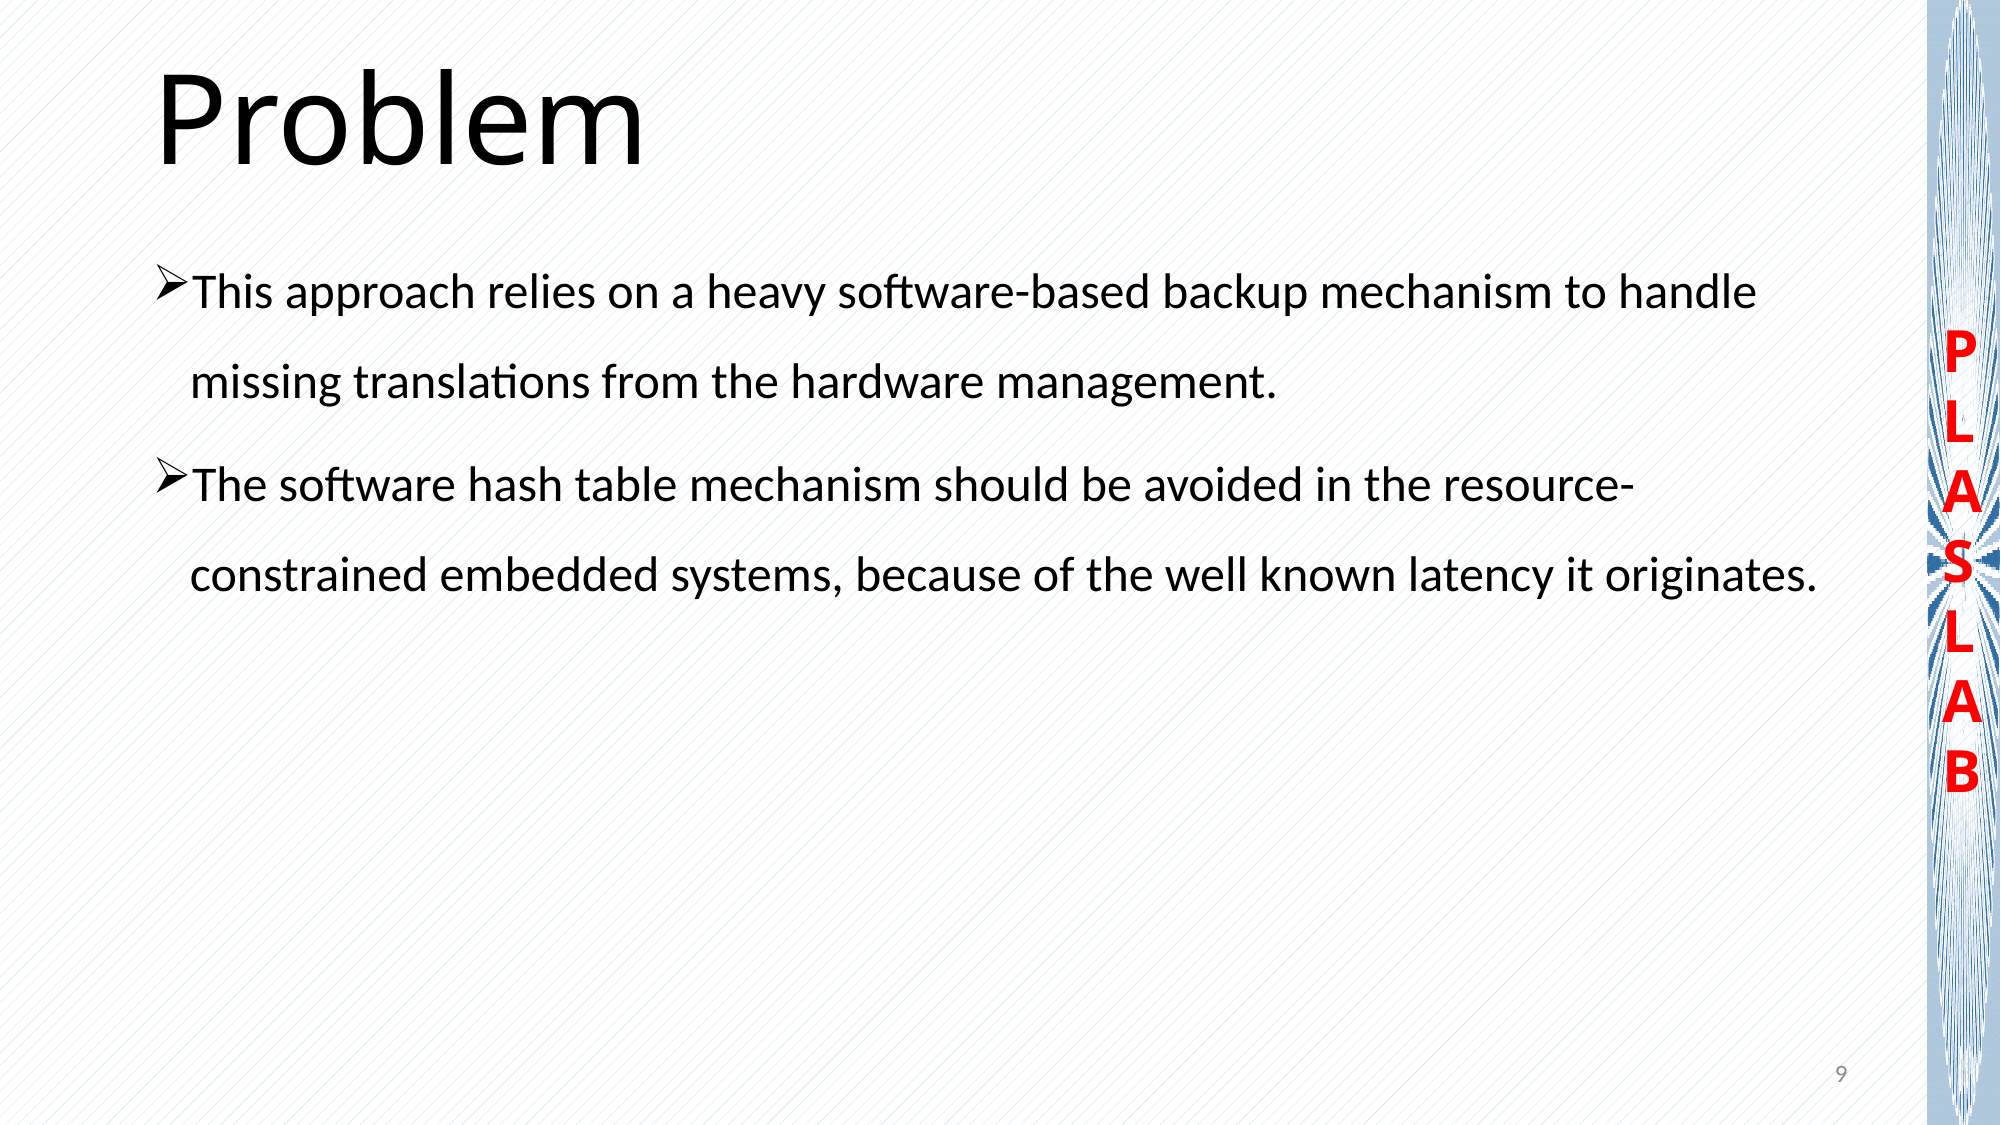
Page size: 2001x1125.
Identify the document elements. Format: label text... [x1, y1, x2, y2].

title Problem [137, 15, 1863, 221]
slide_number 9 [1412, 1042, 1863, 1103]
list This approach relies on a heavy software-based backup mechanism to handle missing translations from the hardware management. The software hash table mechanism should be avoided in the resource-constrained embedded systems, because of the well known latency it originates. [137, 221, 1863, 1025]
